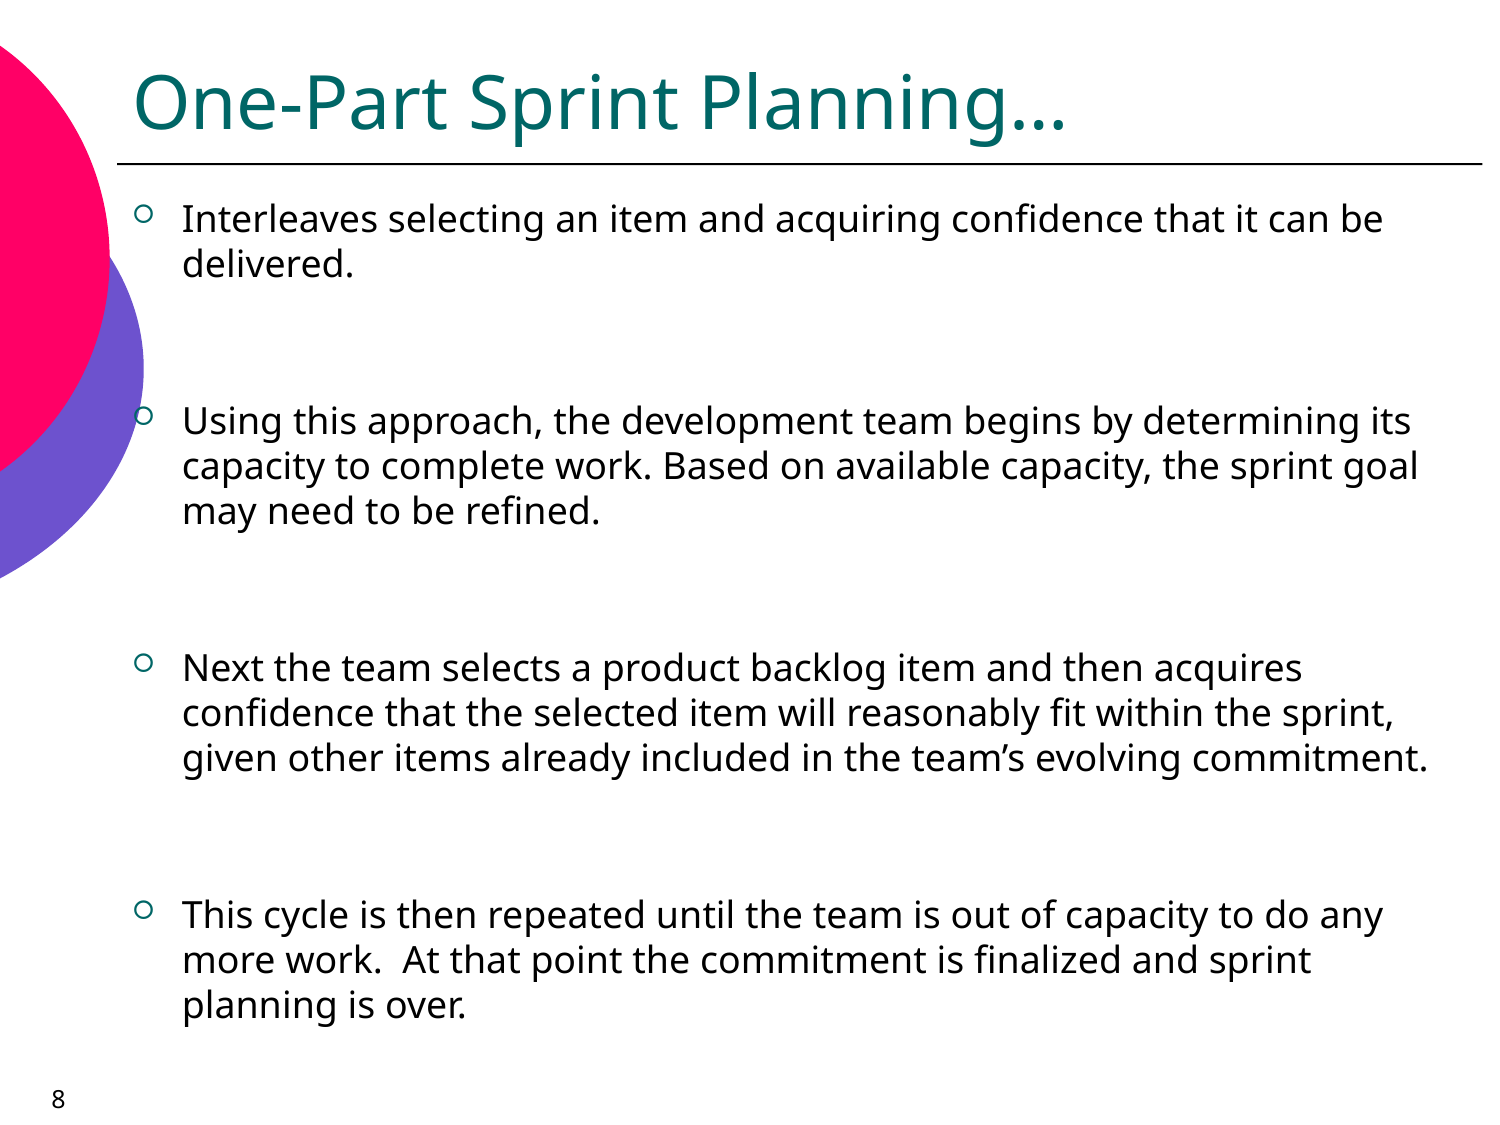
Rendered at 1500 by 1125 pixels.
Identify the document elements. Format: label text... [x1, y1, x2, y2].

slide_number 8 [0, 1049, 81, 1125]
title One-Part Sprint Planning… [116, 11, 1500, 153]
list Interleaves selecting an item and acquiring confidence that it can be delivered. Using this approach, the development team begins by determining its capacity to complete work. Based on available capacity, the sprint goal may need to be refined. Next the team selects a product backlog item and then acquires confidence that the selected item will reasonably fit within the sprint, given other items already included in the team’s evolving commitment. This cycle is then repeated until the team is out of capacity to do any more work. At that point the commitment is finalized and sprint planning is over. [116, 187, 1477, 1055]
